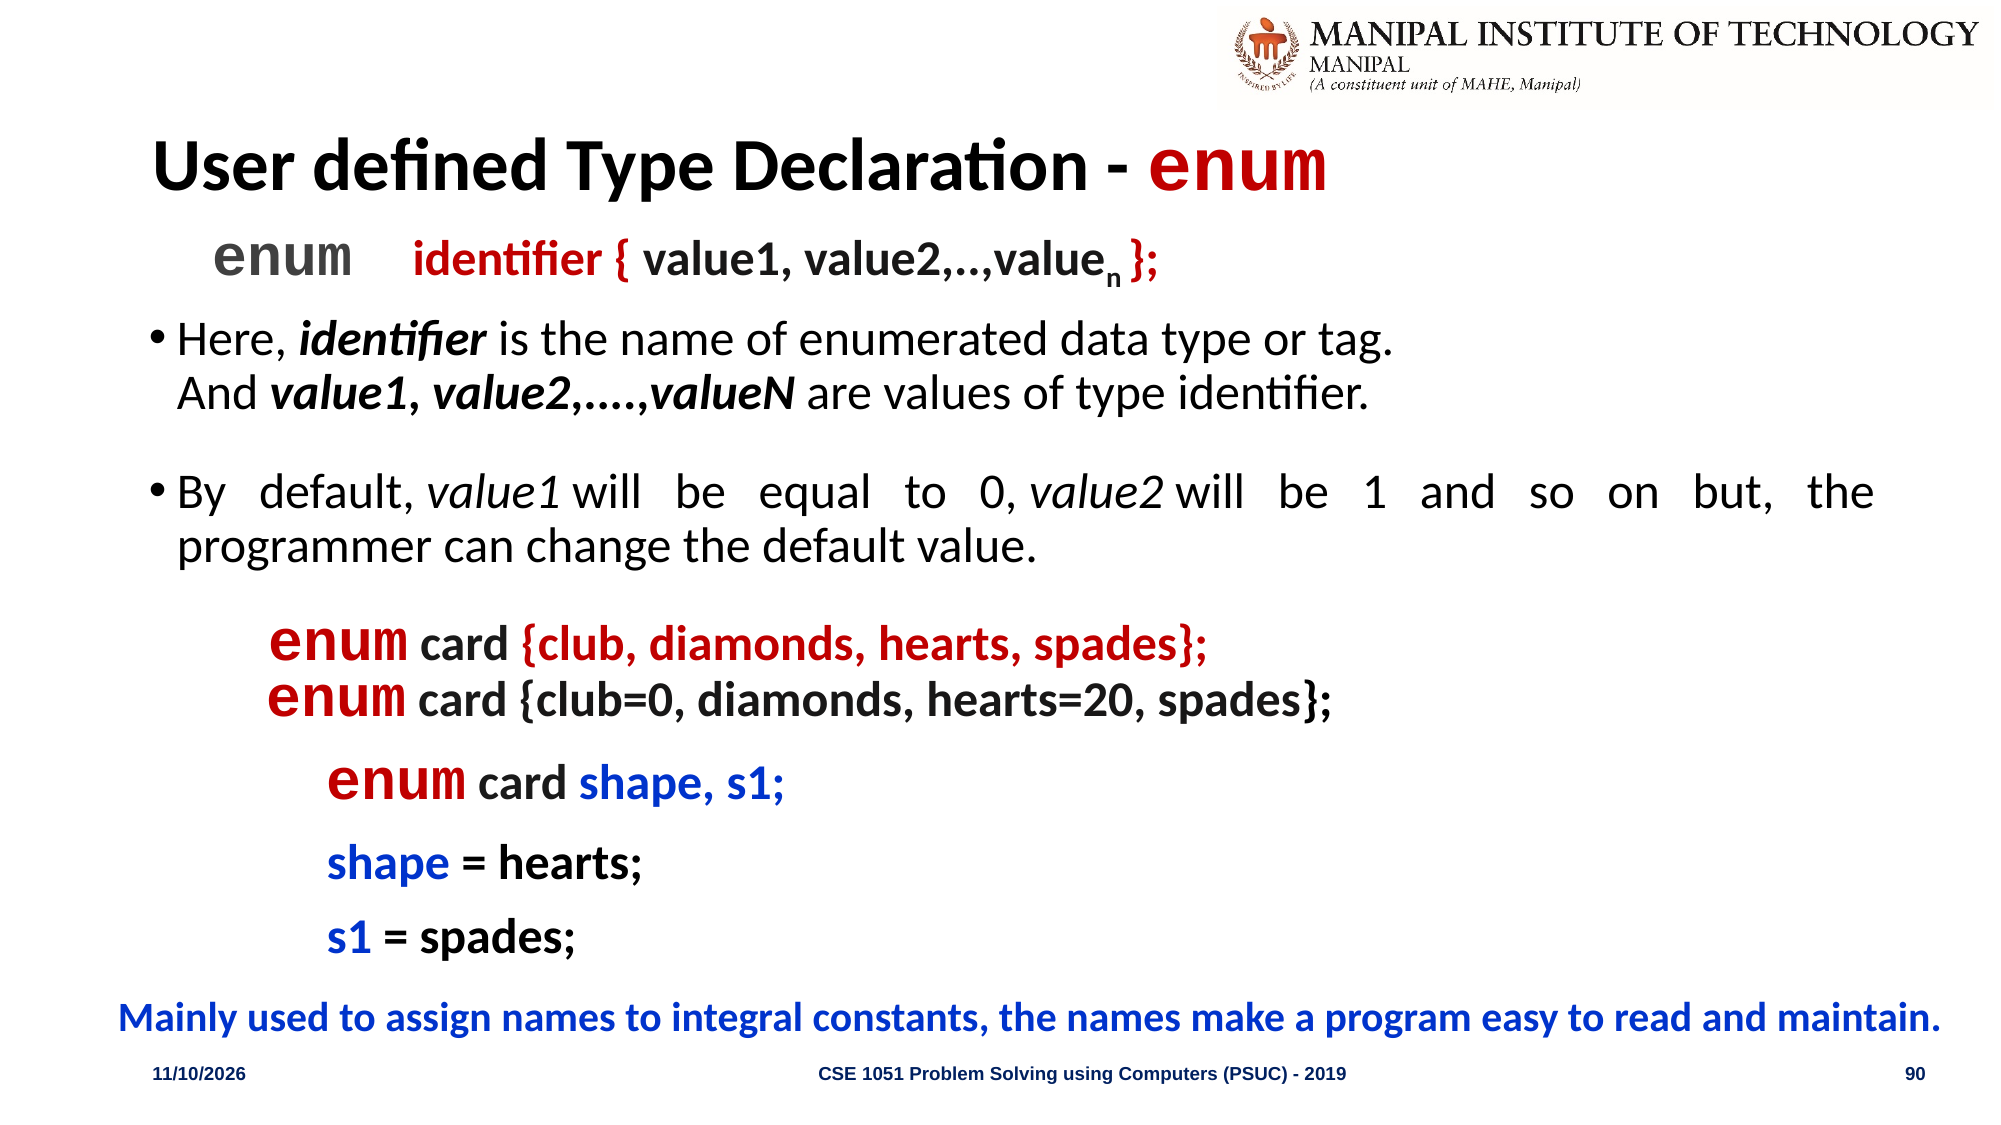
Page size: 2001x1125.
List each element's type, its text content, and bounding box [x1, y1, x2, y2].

list enum identifier { value1, value2,..,valuen }; Here, identifier is the name of enumerated data type or tag. And value1, value2,....,valueN are values of type identifier. By default, value1 will be equal to 0, value2 will be 1 and so on but, the programmer can change the default value. enum card {club, diamonds, hearts, spades}; enum card {club=0, diamonds, hearts=20, spades}; enum card shape, s1; shape = hearts; s1 = spades; [137, 220, 1887, 982]
footer CSE 1051 Problem Solving using Computers (PSUC) - 2019 [362, 1048, 1803, 1103]
picture [1217, 6, 1994, 110]
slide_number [137, 1048, 327, 1103]
slide_number 90 [1862, 1048, 1941, 1103]
title User defined Type Declaration - enum [137, 124, 1552, 209]
text_box Mainly used to assign names to integral constants, the names make a program easy to read and maintain. [103, 982, 1972, 1048]
